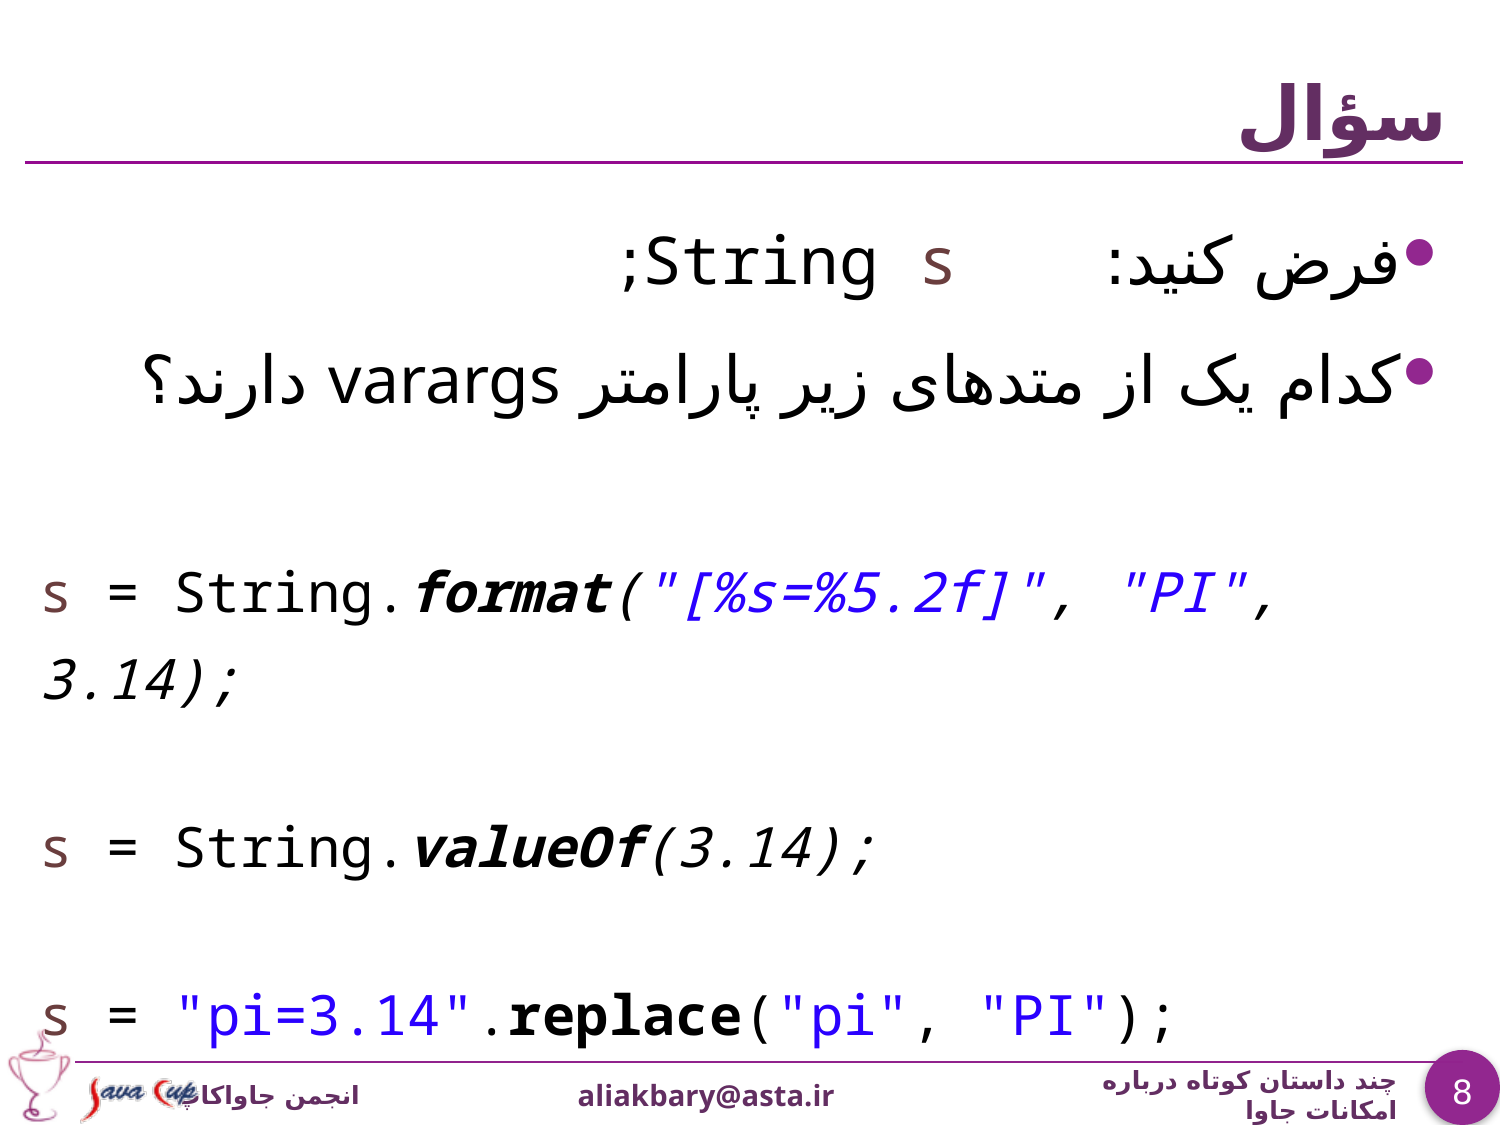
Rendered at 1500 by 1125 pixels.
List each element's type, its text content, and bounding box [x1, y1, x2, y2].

picture [79, 1076, 200, 1125]
list فرض کنید: String s; کدام یک از متدهای زیر پارامتر varargs دارند؟ s = String.format("[%s=%5.2f]", "PI", 3.14); s = String.valueOf(3.14); s = "pi=3.14".replace("pi", "PI"); [24, 187, 1463, 1063]
title سؤال [24, 37, 1463, 163]
picture [6, 1028, 75, 1125]
